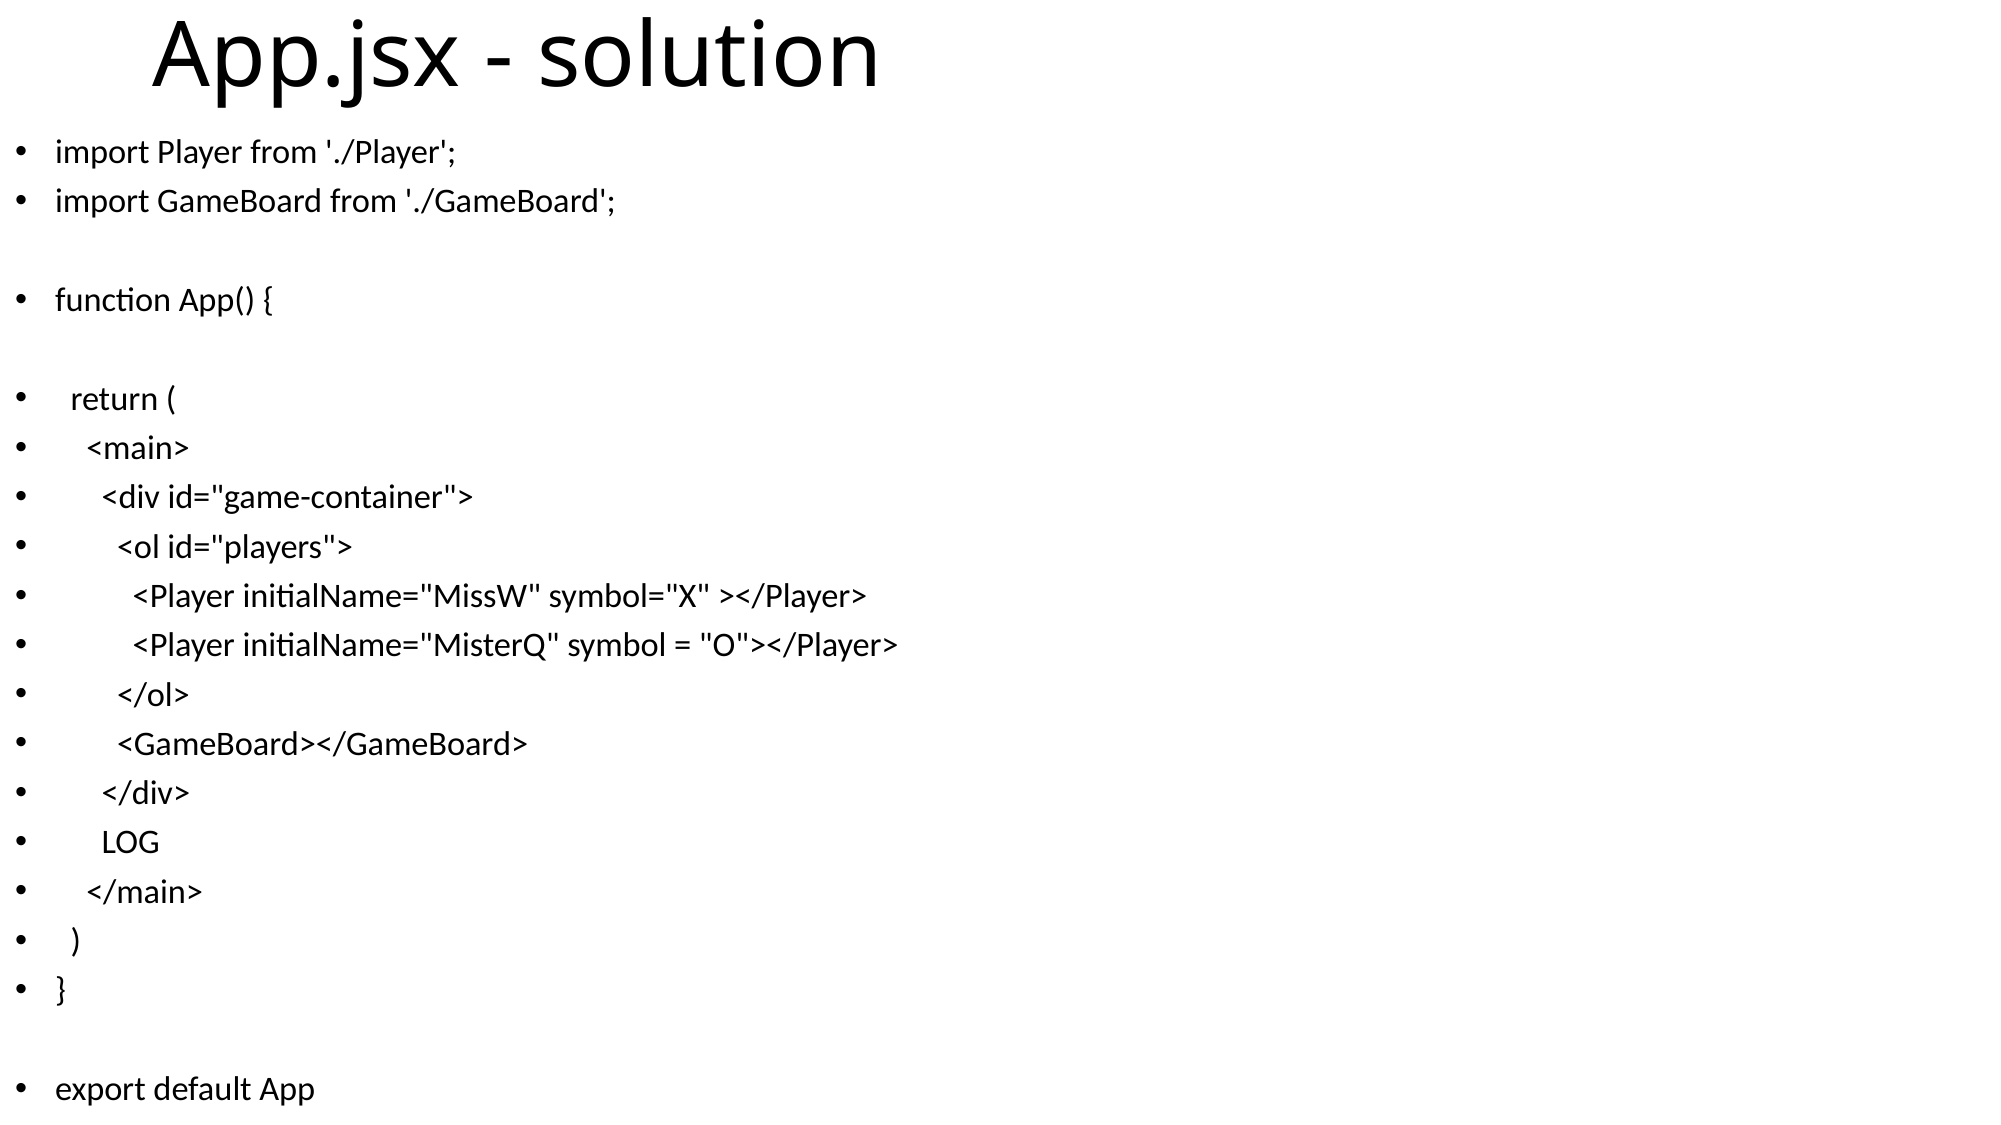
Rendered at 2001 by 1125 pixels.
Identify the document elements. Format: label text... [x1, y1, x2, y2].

title App.jsx - solution [137, 0, 1863, 114]
list import Player from './Player'; import GameBoard from './GameBoard'; function App() { return ( <main> <div id="game-container"> <ol id="players"> <Player initialName="MissW" symbol="X" ></Player> <Player initialName="MisterQ" symbol = "O"></Player> </ol> <GameBoard></GameBoard> </div> LOG </main> ) } export default App [0, 126, 2000, 1125]
